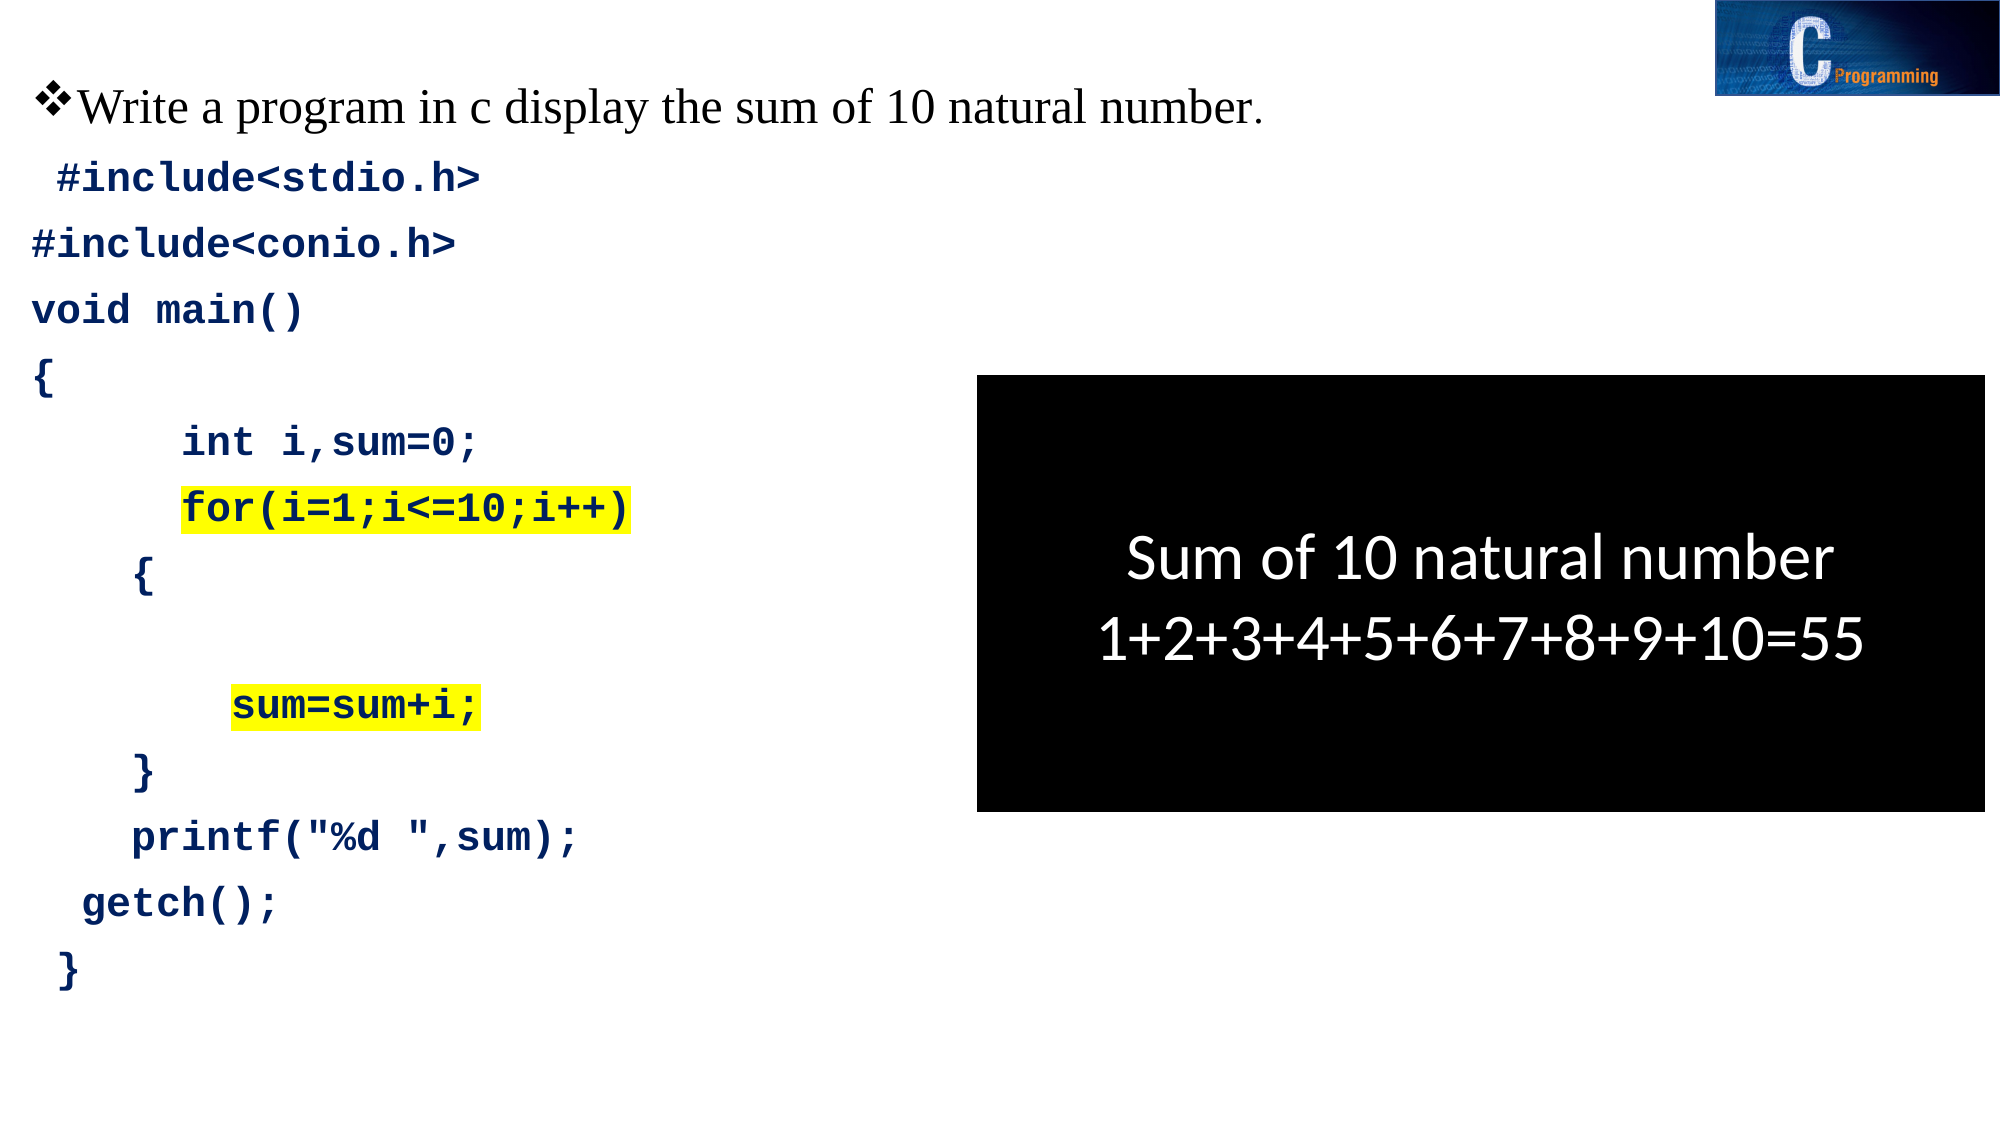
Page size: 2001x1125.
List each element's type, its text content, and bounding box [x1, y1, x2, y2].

text_box Sum of 10 natural number 1+2+3+4+5+6+7+8+9+10=55 [977, 375, 1985, 812]
text_box Write a program in c display the sum of 10 natural number. #include<stdio.h> #include<conio.h> void main() { int i,sum=0; for(i=1;i<=10;i++) { sum=sum+i; } printf("%d ",sum); getch(); } [16, 73, 1925, 1092]
text_box [1715, 0, 2000, 96]
